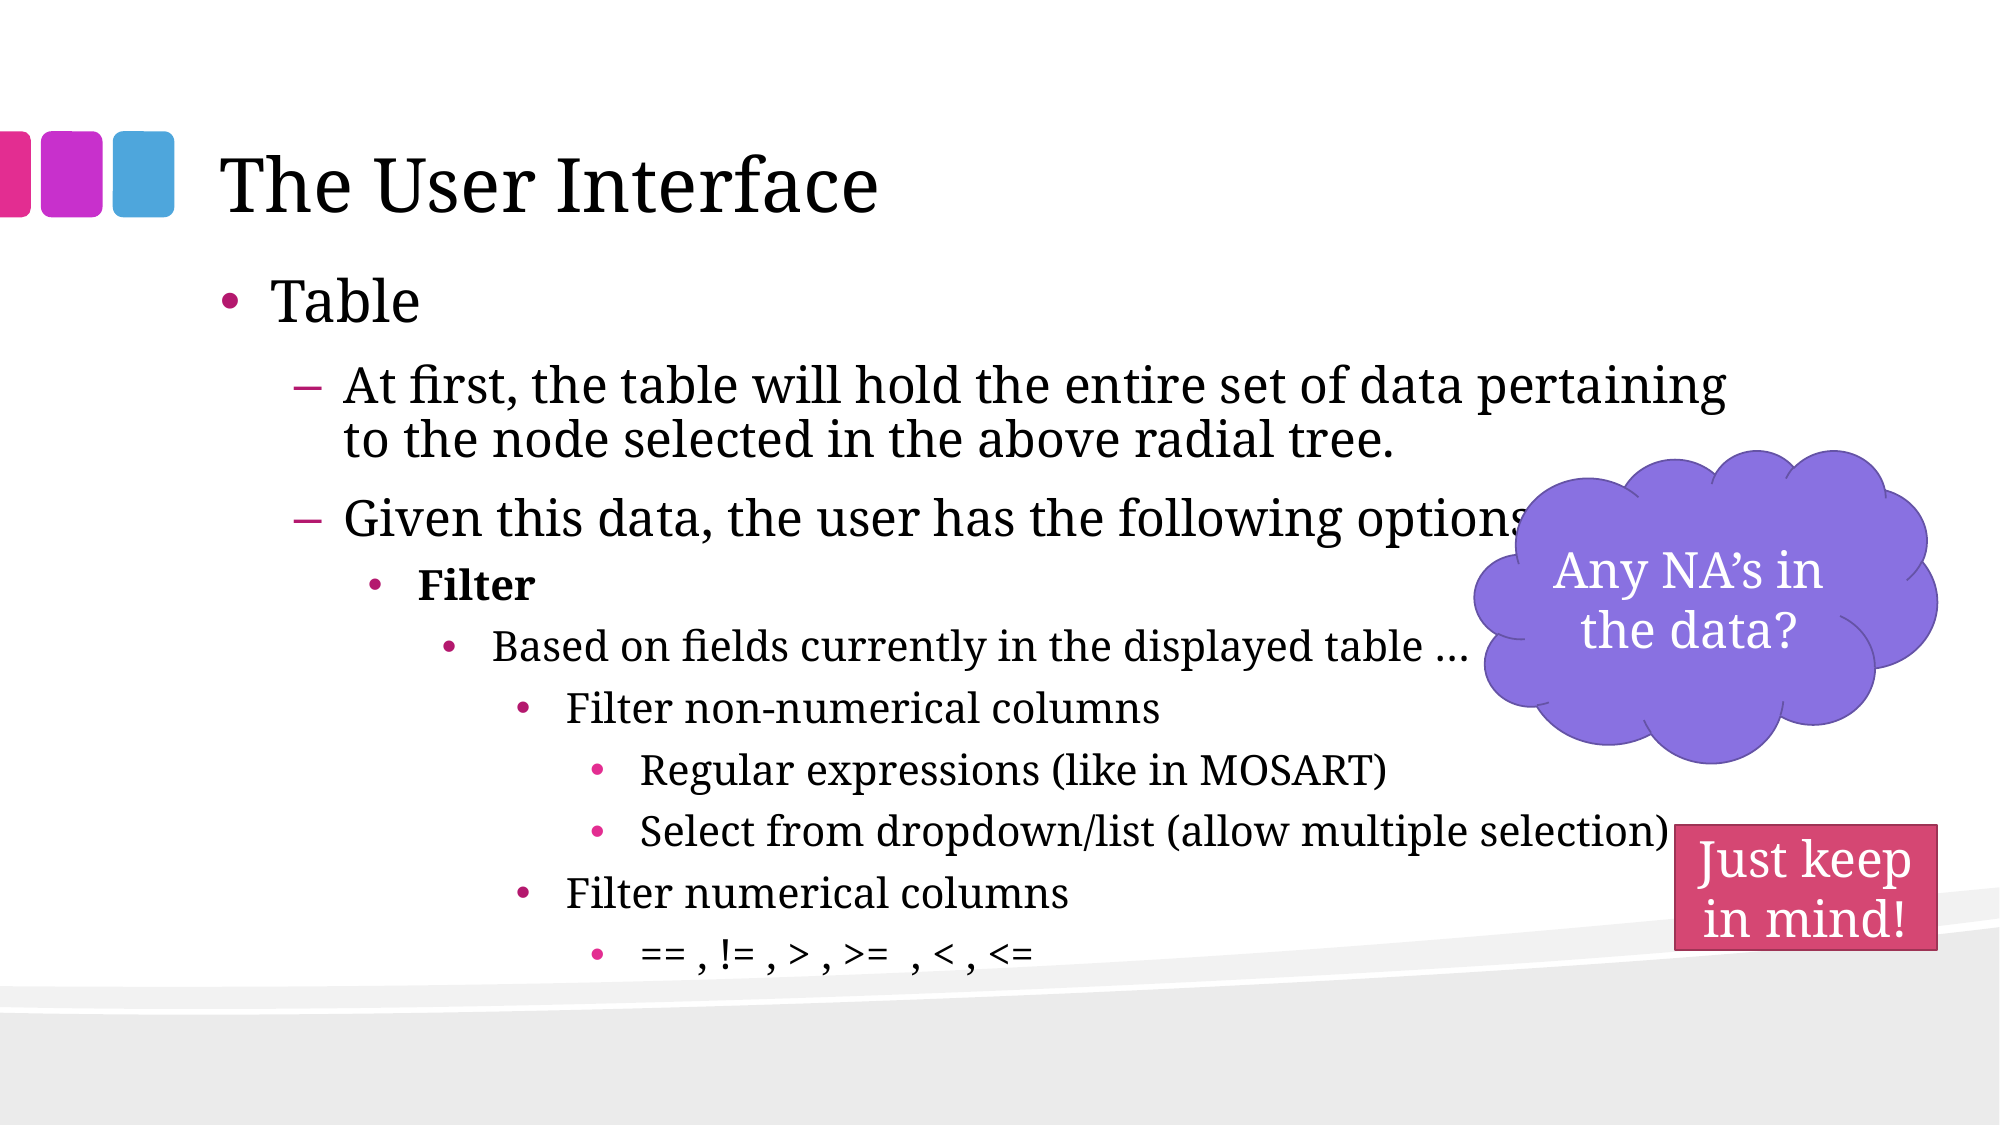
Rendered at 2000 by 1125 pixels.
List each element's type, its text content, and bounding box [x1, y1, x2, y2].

list Table At first, the table will hold the entire set of data pertaining to the node selected in the above radial tree. Given this data, the user has the following options: Filter Based on fields currently in the displayed table … Filter non-numerical columns Regular expressions (like in MOSART) Select from dropdown/list (allow multiple selection) Filter numerical columns == , != , > , >= , < , <= [199, 262, 1800, 1013]
title The User Interface [199, 24, 1800, 238]
text_box Just keep in mind! [1674, 824, 1938, 951]
text_box Any NA’s in the data? [1473, 450, 1939, 765]
